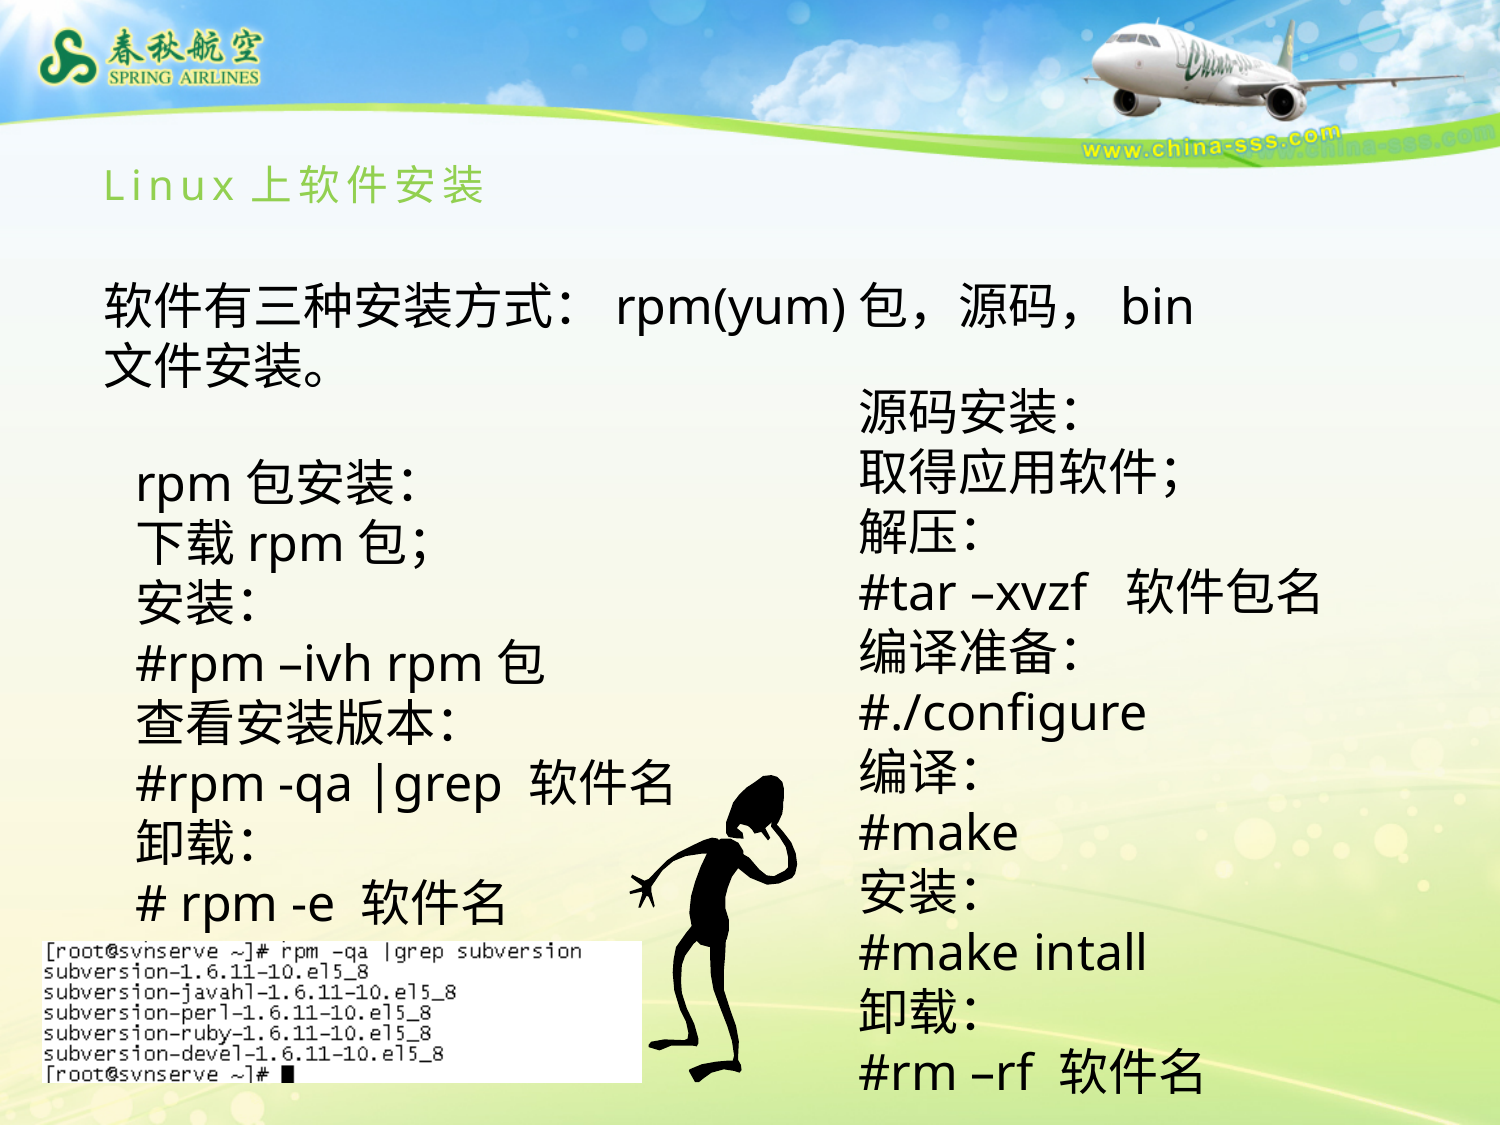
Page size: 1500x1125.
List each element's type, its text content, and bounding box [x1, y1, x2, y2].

text_box 源码安装： 取得应用软件； 解压： #tar –xvzf 软件包名 编译准备： #./configure 编译： #make 安装： #make intall 卸载： #rm –rf 软件名 [843, 373, 1341, 1125]
text_box rpm包安装： 下载rpm包； 安装： #rpm –ivh rpm包 查看安装版本： #rpm -qa |grep 软件名 卸载： # rpm -e 软件名 [120, 444, 694, 939]
text_box 软件有三种安装方式：rpm(yum)包，源码，bin文件安装。 [88, 267, 1270, 402]
text_box Linux上软件安装 [88, 151, 499, 216]
picture [0, 0, 1500, 1125]
